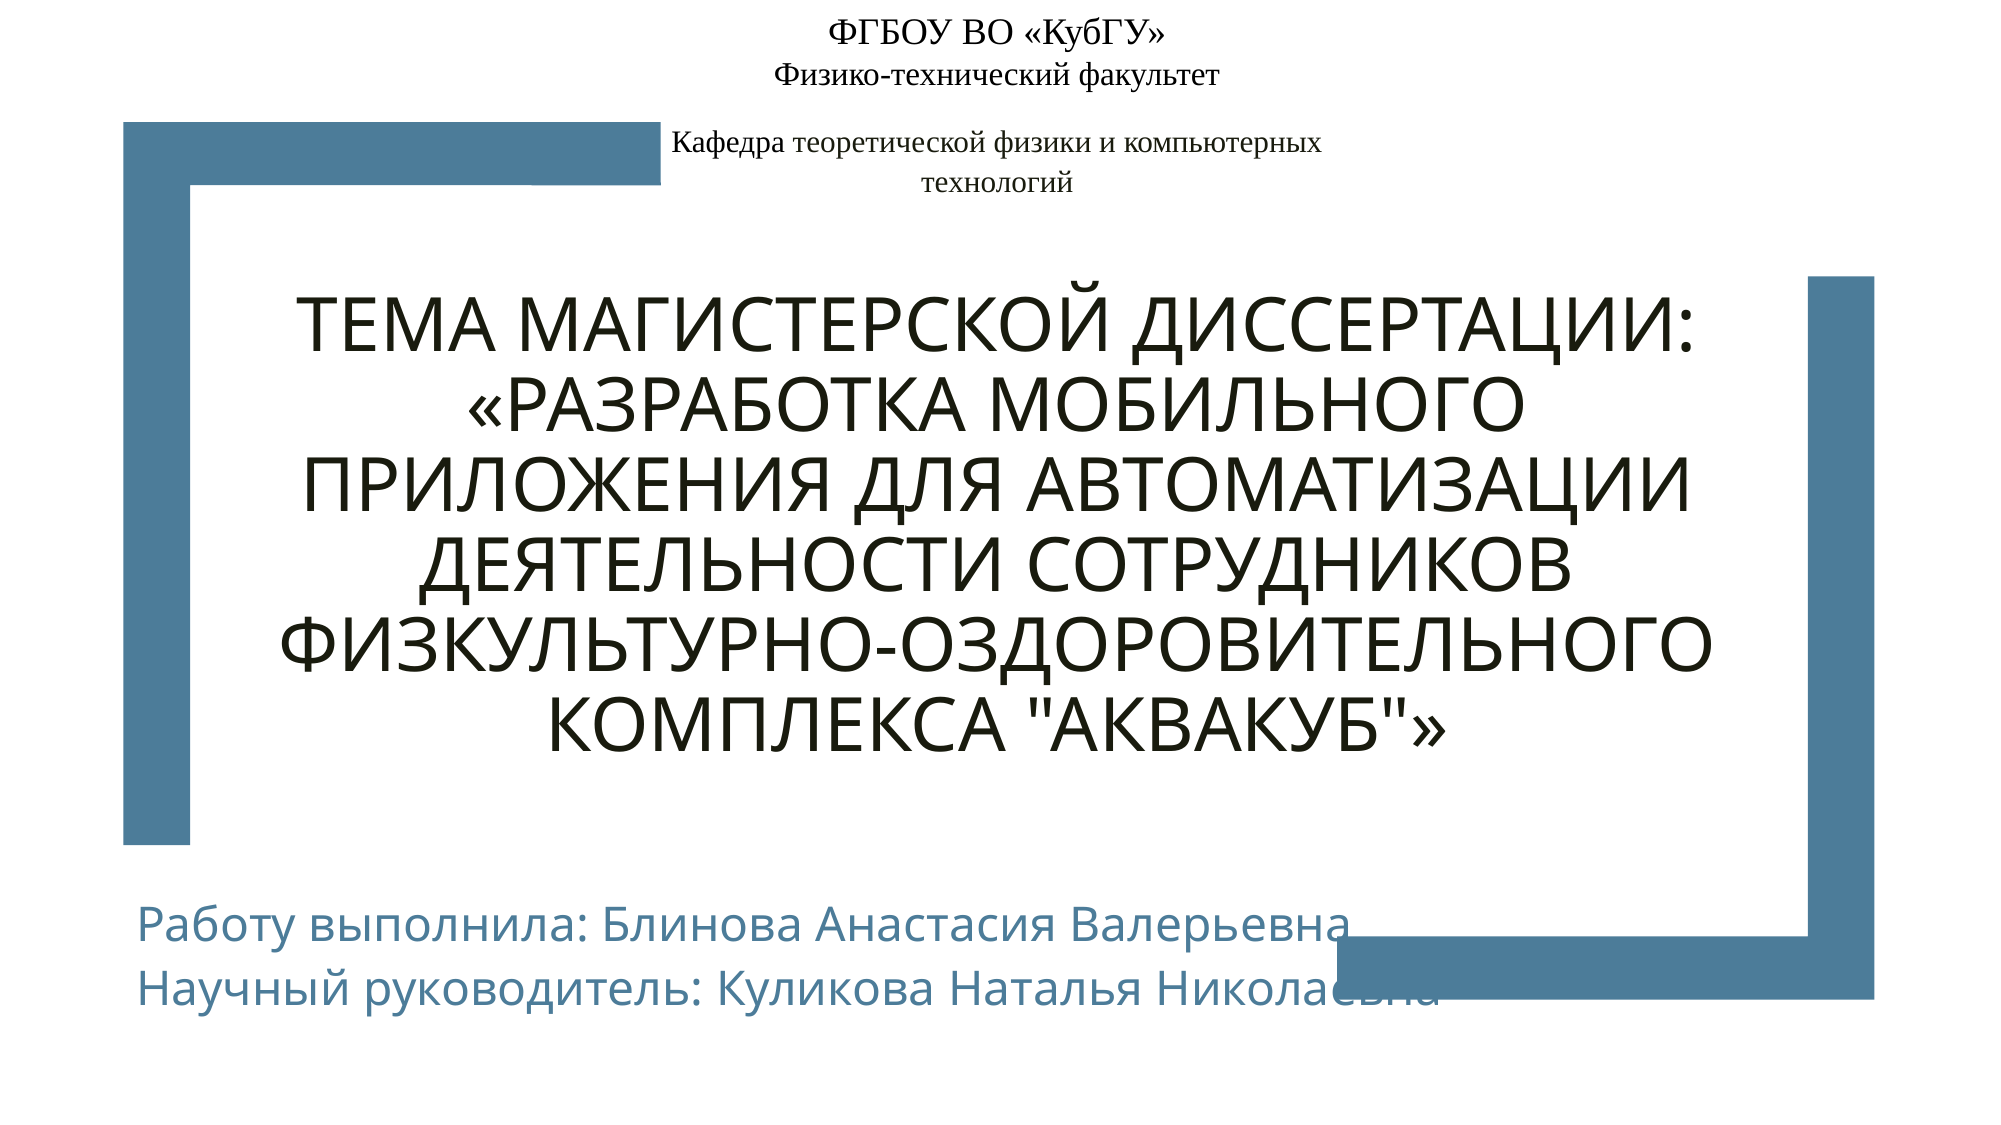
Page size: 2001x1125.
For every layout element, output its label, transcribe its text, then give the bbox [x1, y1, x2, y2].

text_box ФГБОУ ВО «КубГУ» Физико-технический факультет Кафедра теоретической физики и компьютерных технологий [619, 0, 1375, 207]
title Тема магистерской диссертации: «Разработка мобильного приложения для автоматизации деятельности сотрудников физкультурно-оздоровительного комплекса "АкваКУБ"» [247, 271, 1748, 776]
subtitle Работу выполнила: Блинова Анастасия Валерьевна Научный руководитель: Куликова Наталья Николаевна [121, 878, 1621, 1092]
